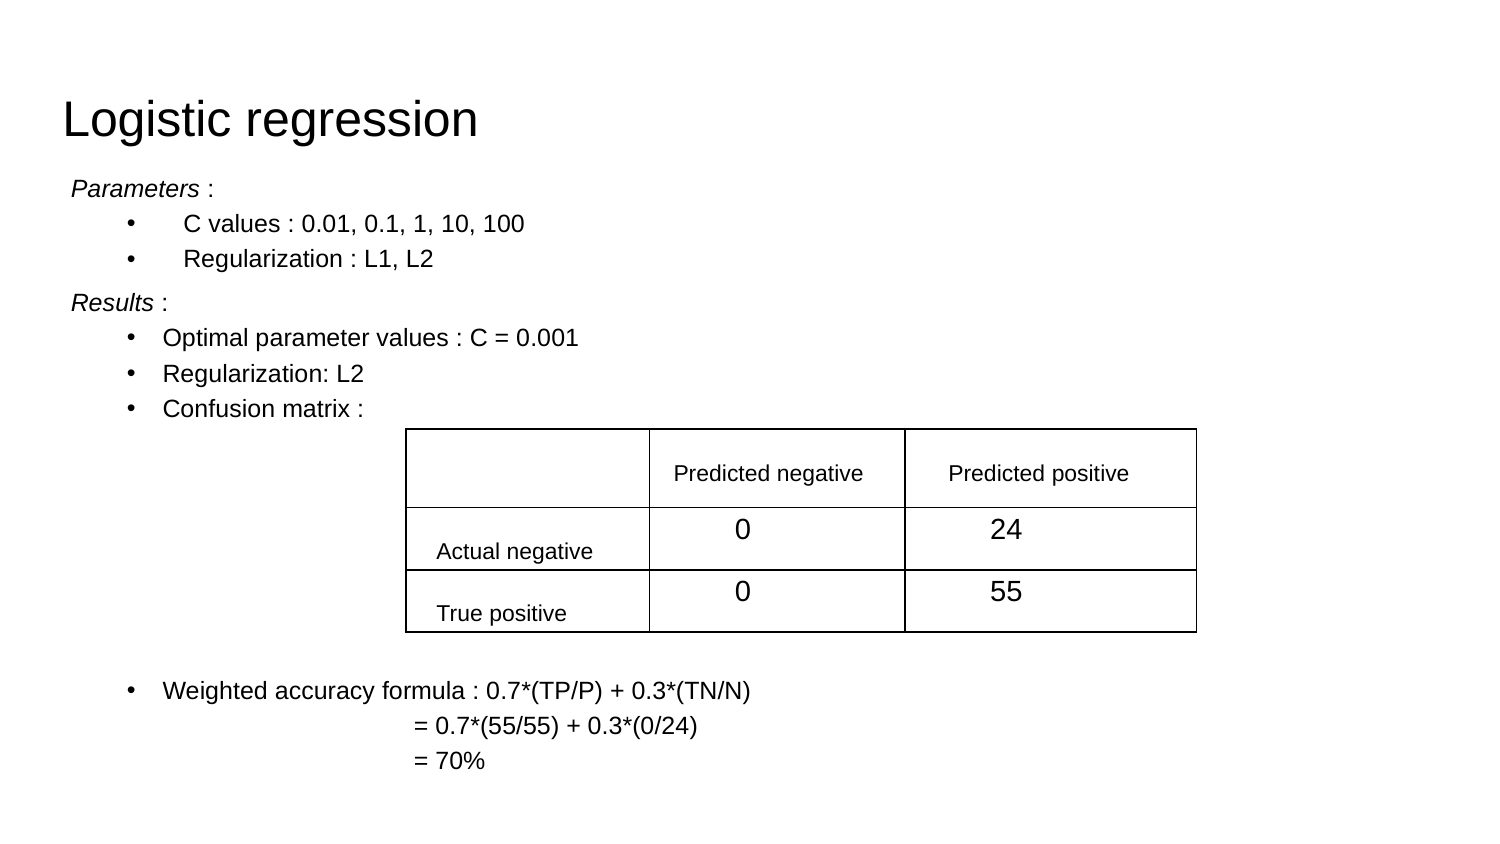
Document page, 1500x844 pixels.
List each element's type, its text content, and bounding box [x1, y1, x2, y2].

table_cell 0 [650, 571, 904, 631]
table_cell 55 [906, 571, 1196, 631]
table_header [407, 430, 649, 507]
table_header Predicted positive [906, 430, 1196, 507]
title Logistic regression [51, 72, 1449, 167]
table_header Predicted negative [650, 430, 904, 507]
table_cell 0 [650, 508, 904, 569]
list Parameters : C values : 0.01, 0.1, 1, 10, 100 Regularization : L1, L2 Results : Optimal parameter values : C = 0.001 Regularization: L2 Confusion matrix : Weighted accuracy formula : 0.7*(TP/P) + 0.3*(TN/N) = 0.7*(55/55) + 0.3*(0/24) = 70% [59, 170, 1458, 844]
table_cell True positive [407, 571, 649, 631]
table_cell Actual negative [407, 508, 649, 569]
table_cell 24 [906, 508, 1196, 569]
